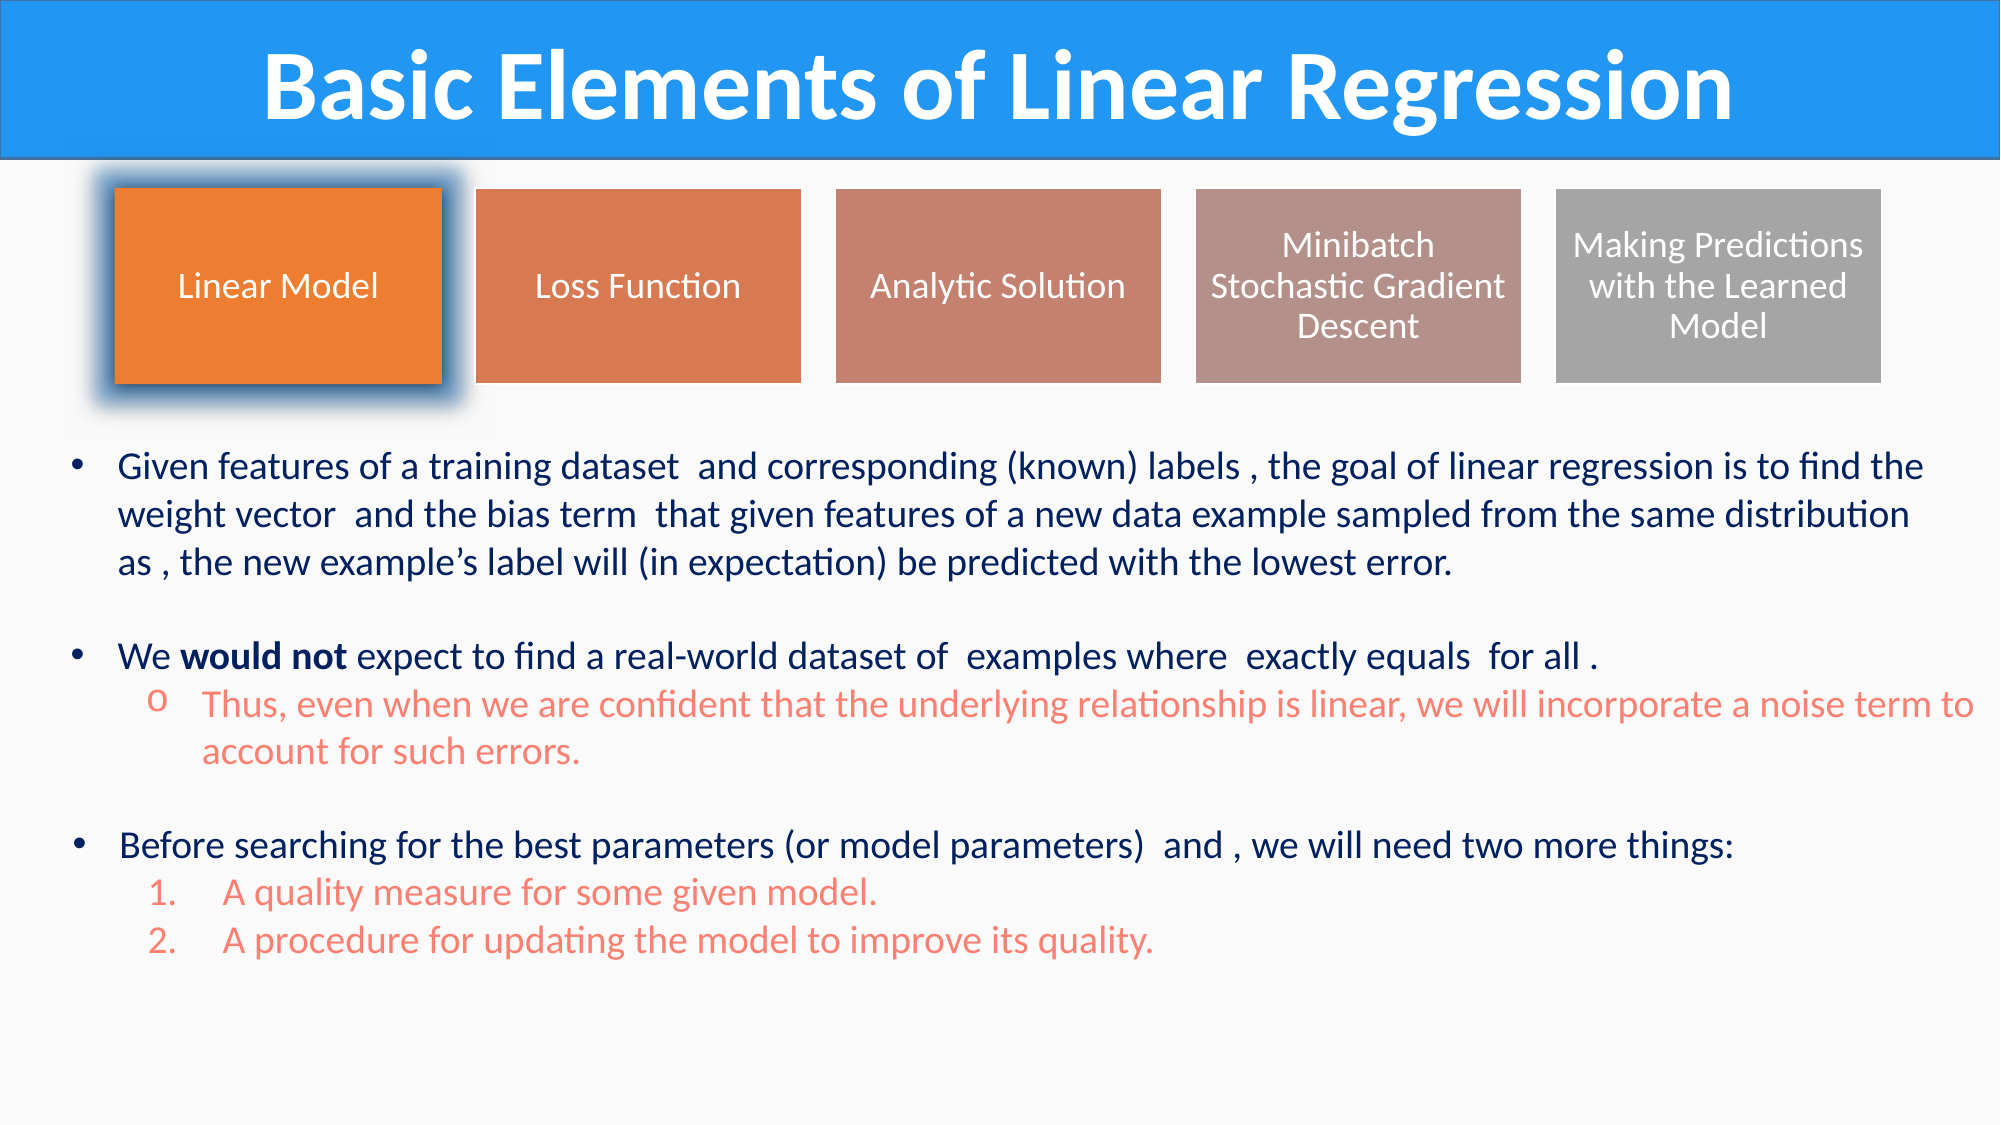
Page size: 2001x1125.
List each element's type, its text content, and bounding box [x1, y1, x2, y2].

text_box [114, 177, 1883, 395]
text_box Basic Elements of Linear Regression [0, 0, 2000, 160]
